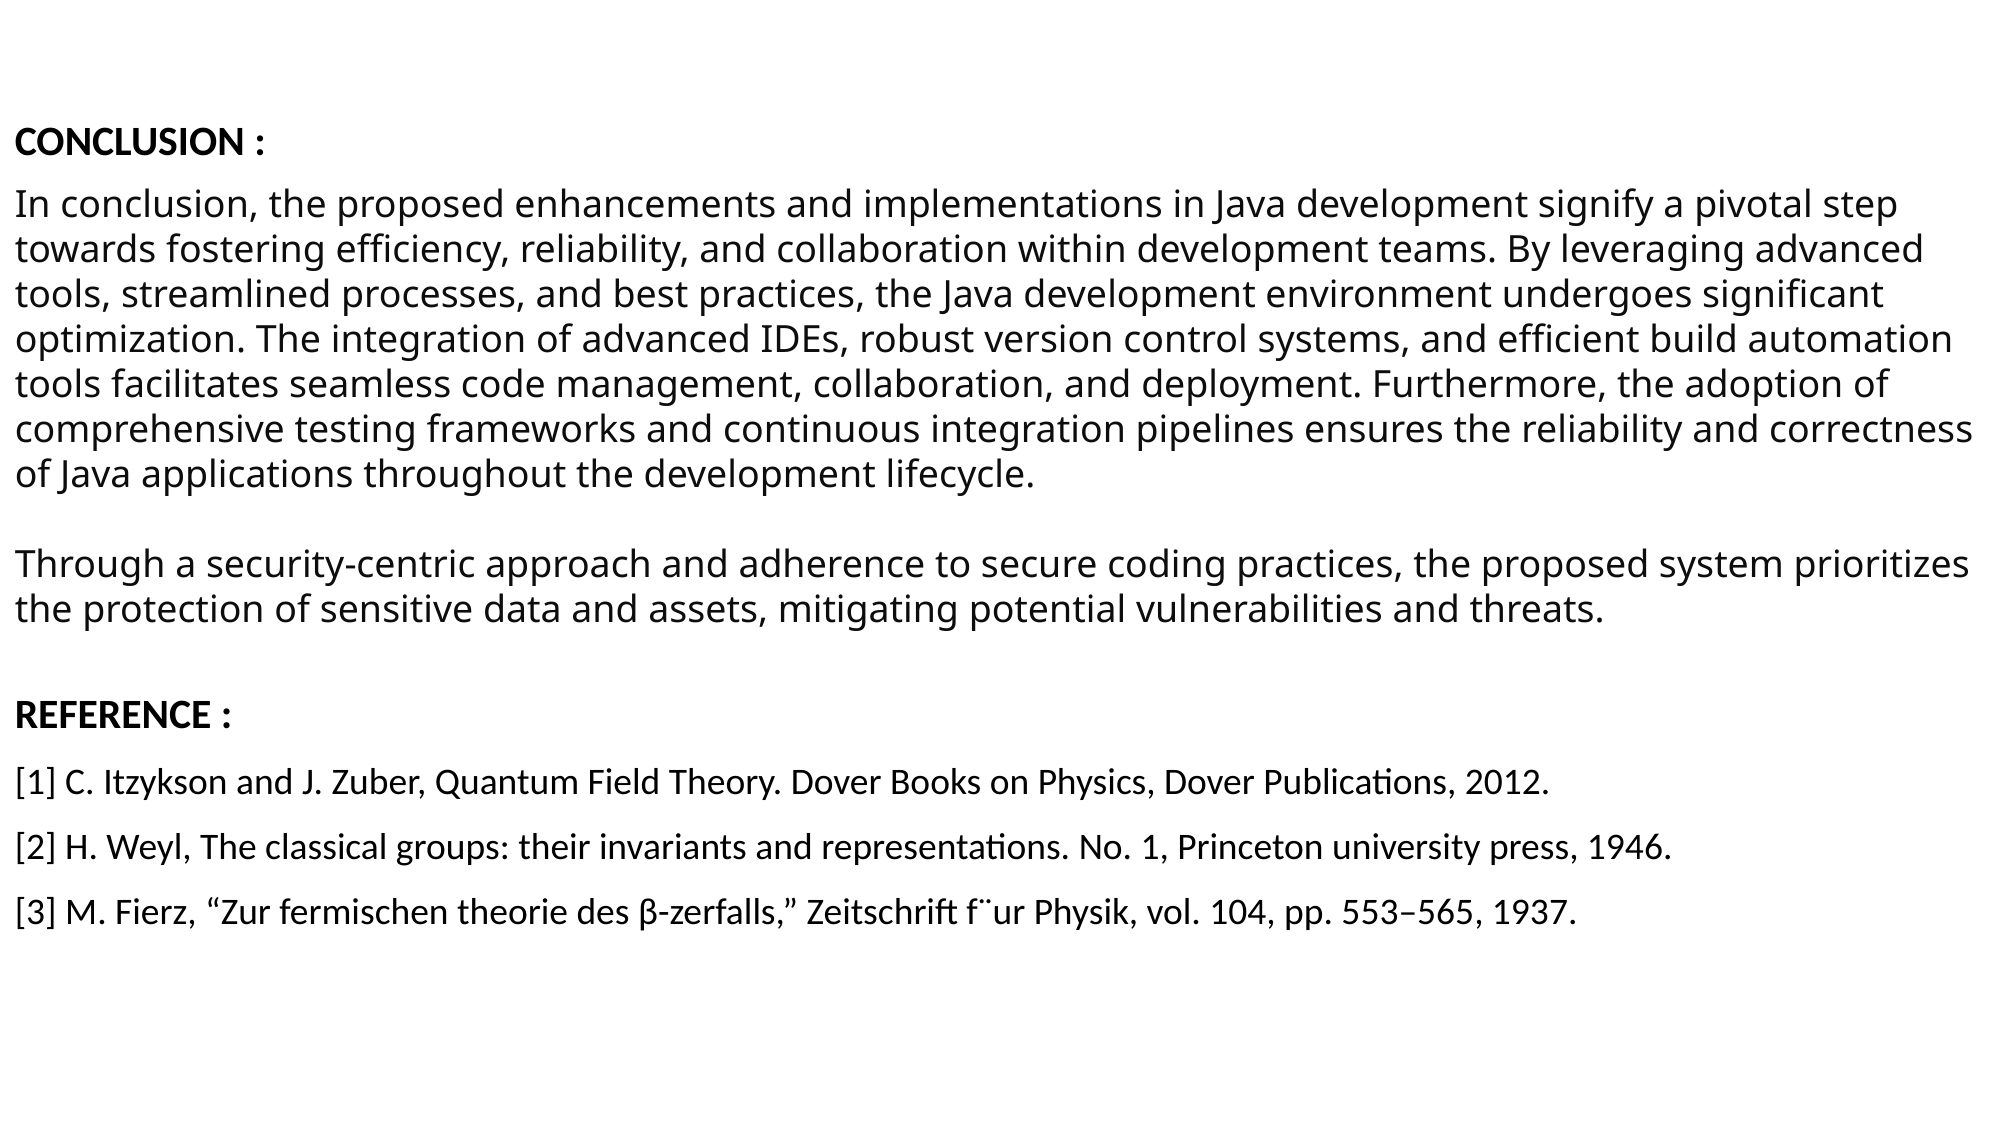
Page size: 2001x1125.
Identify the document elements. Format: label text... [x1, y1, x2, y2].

text_box CONCLUSION : In conclusion, the proposed enhancements and implementations in Java development signify a pivotal step towards fostering efficiency, reliability, and collaboration within development teams. By leveraging advanced tools, streamlined processes, and best practices, the Java development environment undergoes significant optimization. The integration of advanced IDEs, robust version control systems, and efficient build automation tools facilitates seamless code management, collaboration, and deployment. Furthermore, the adoption of comprehensive testing frameworks and continuous integration pipelines ensures the reliability and correctness of Java applications throughout the development lifecycle. Through a security-centric approach and adherence to secure coding practices, the proposed system prioritizes the protection of sensitive data and assets, mitigating potential vulnerabilities and threats. [0, 102, 2000, 676]
text_box REFERENCE : [1] C. Itzykson and J. Zuber, Quantum Field Theory. Dover Books on Physics, Dover Publications, 2012. [2] H. Weyl, The classical groups: their invariants and representations. No. 1, Princeton university press, 1946. [3] M. Fierz, “Zur fermischen theorie des β-zerfalls,” Zeitschrift f¨ur Physik, vol. 104, pp. 553–565, 1937. [0, 676, 2000, 939]
